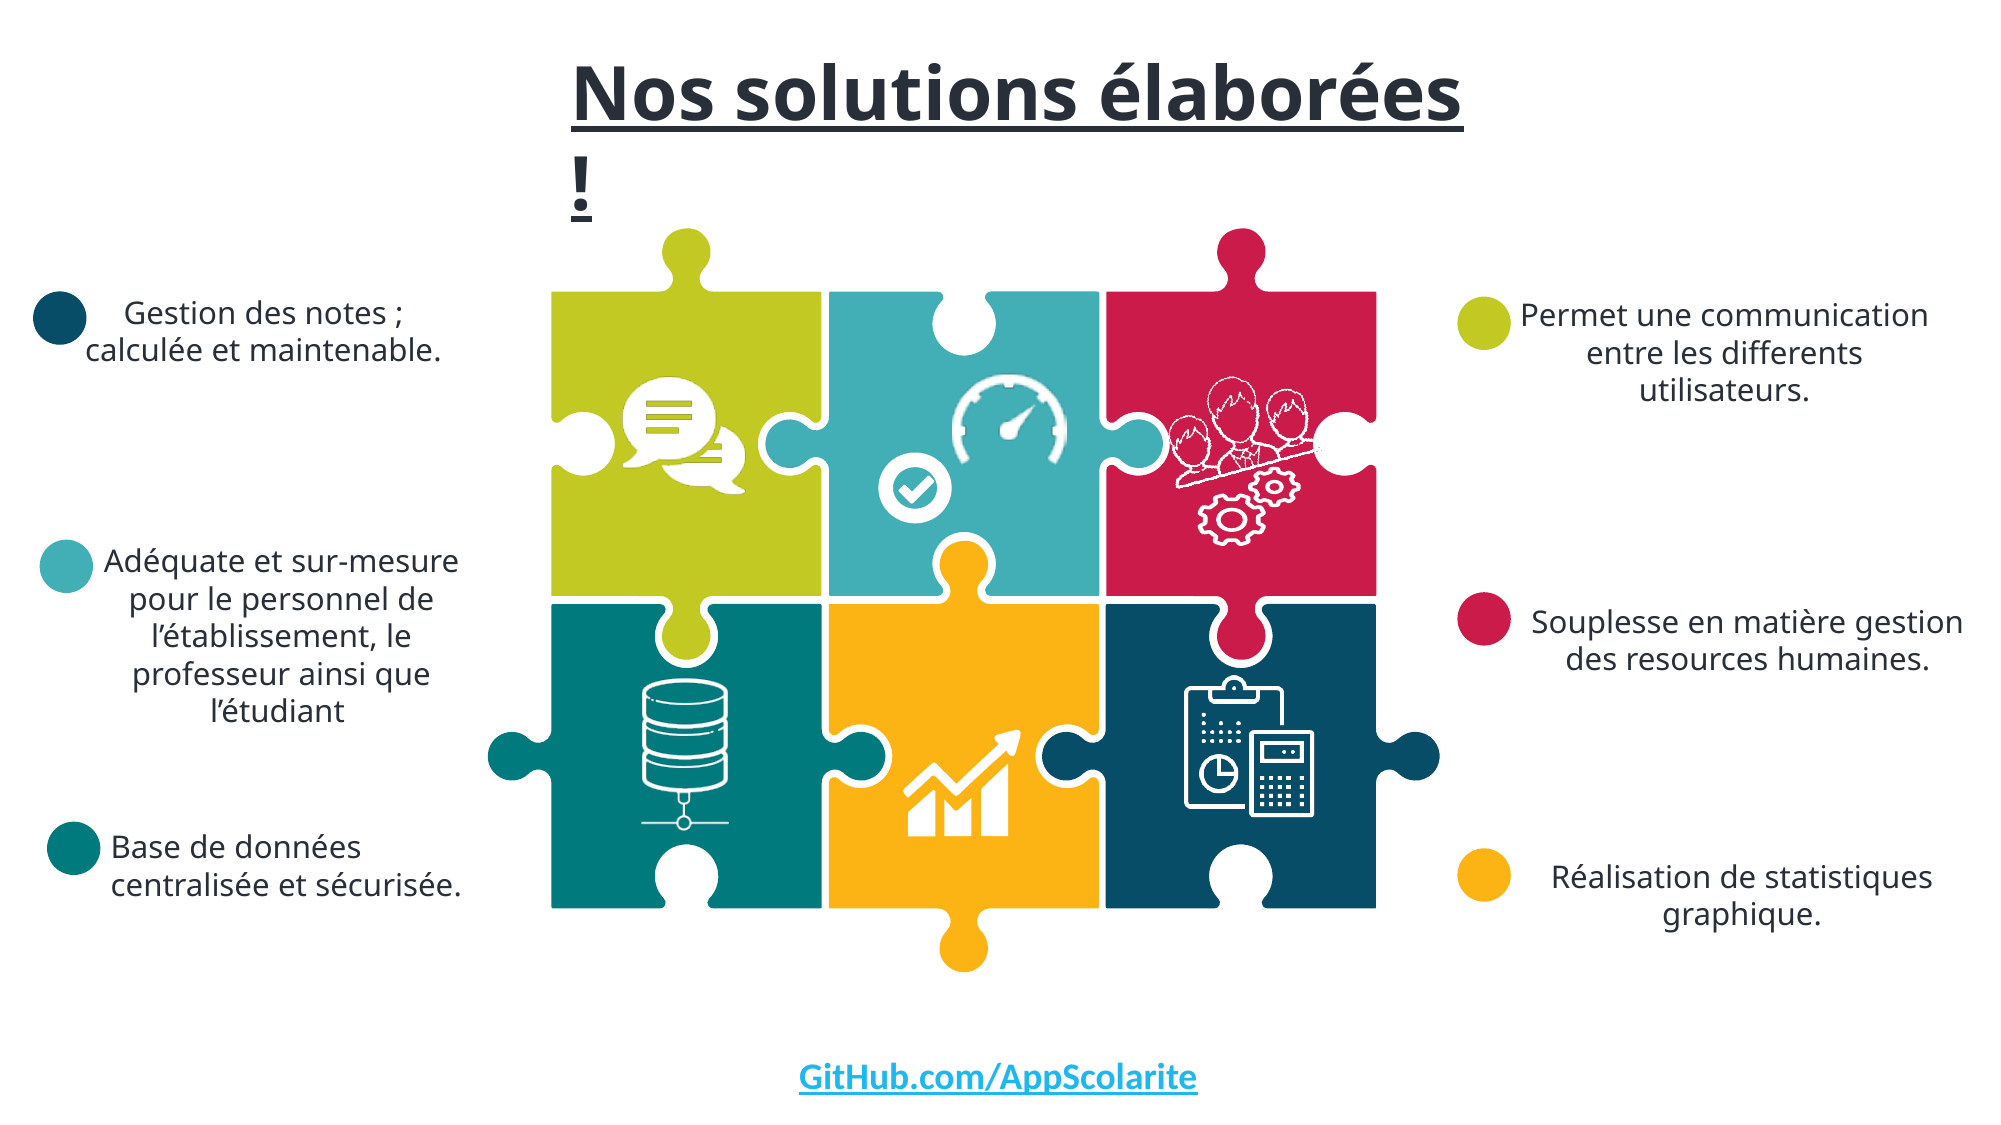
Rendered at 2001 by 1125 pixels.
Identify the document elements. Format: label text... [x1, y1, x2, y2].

picture [1250, 731, 1314, 817]
text_box [45, 820, 102, 877]
picture [1200, 755, 1238, 793]
picture [1185, 676, 1283, 808]
text_box Réalisation de statistiques graphique. [1535, 849, 1949, 940]
picture [617, 369, 751, 503]
picture [952, 365, 1067, 479]
text_box [1456, 591, 1512, 647]
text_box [885, 459, 945, 517]
picture [1160, 346, 1314, 500]
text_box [1197, 500, 1301, 547]
text_box [1456, 295, 1499, 351]
text_box GitHub.com/AppScolarite [66, 1044, 1931, 1105]
text_box Permet une communication entre les differents utilisateurs. [1499, 288, 1950, 416]
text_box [486, 227, 1441, 973]
picture [574, 638, 794, 859]
text_box [38, 538, 86, 595]
text_box Adéquate et sur-mesure pour le personnel de l’établissement, le professeur ainsi que l’étudiant [86, 534, 477, 737]
text_box Gestion des notes ; calculée et maintenable. [50, 285, 477, 376]
text_box [32, 292, 50, 344]
text_box Base de données centralisée et sécurisée. [95, 819, 486, 910]
text_box Souplesse en matière gestion des resources humaines. [1515, 594, 1981, 685]
text_box [1456, 847, 1512, 903]
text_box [901, 729, 1022, 837]
text_box Nos solutions élaborées ! [556, 38, 1486, 234]
